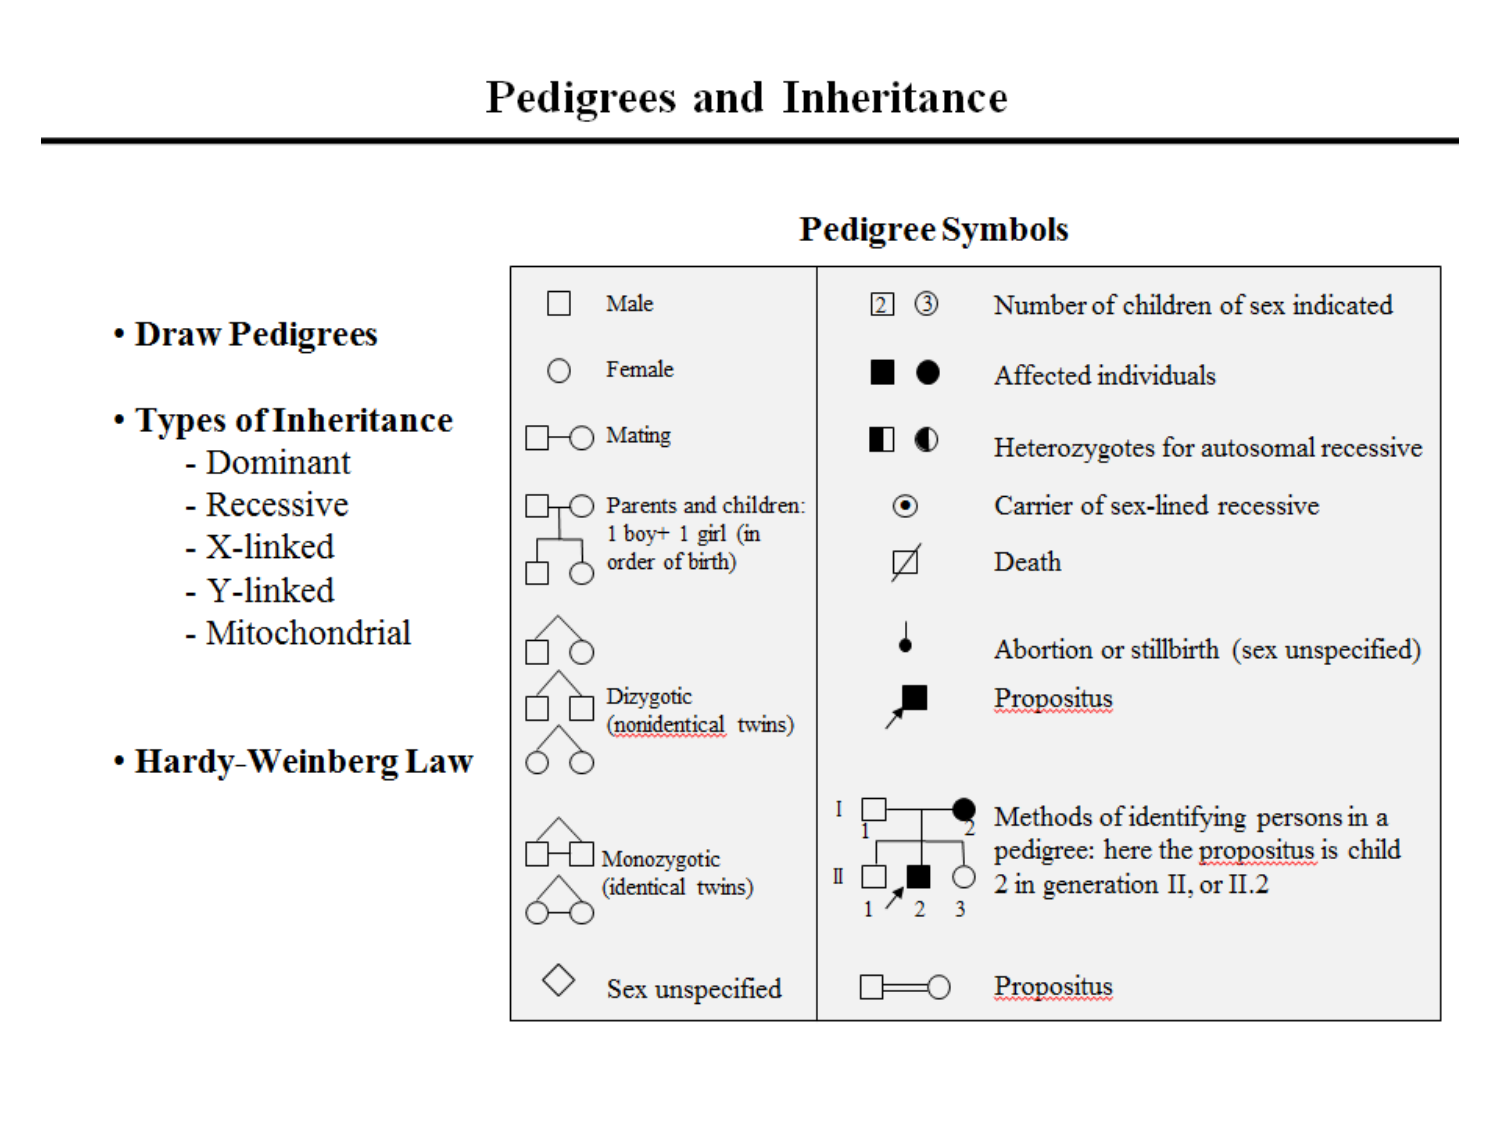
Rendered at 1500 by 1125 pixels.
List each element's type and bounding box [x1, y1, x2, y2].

picture [41, 36, 1459, 1089]
